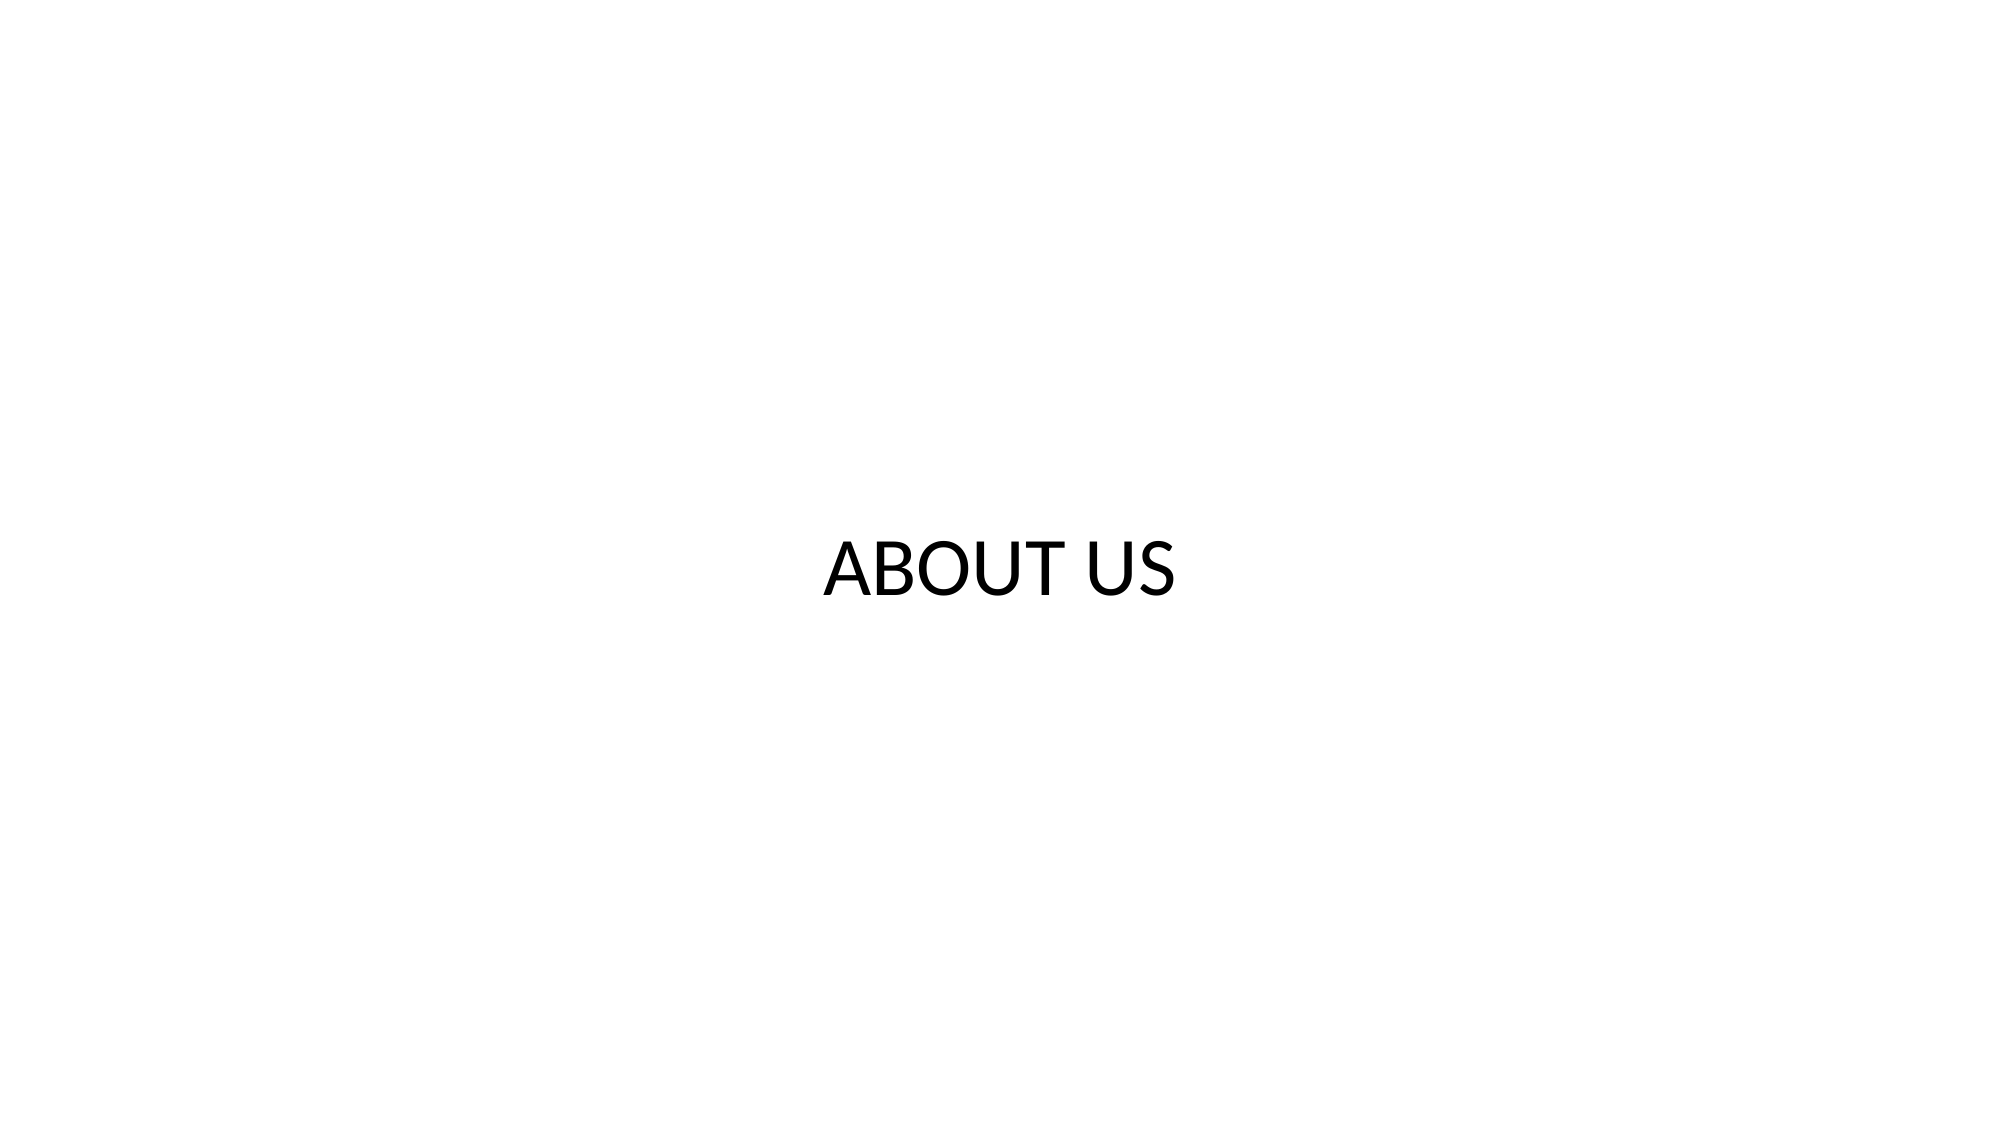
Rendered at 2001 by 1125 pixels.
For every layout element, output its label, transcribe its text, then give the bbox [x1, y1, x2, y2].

text_box ABOUT US [486, 504, 1514, 620]
